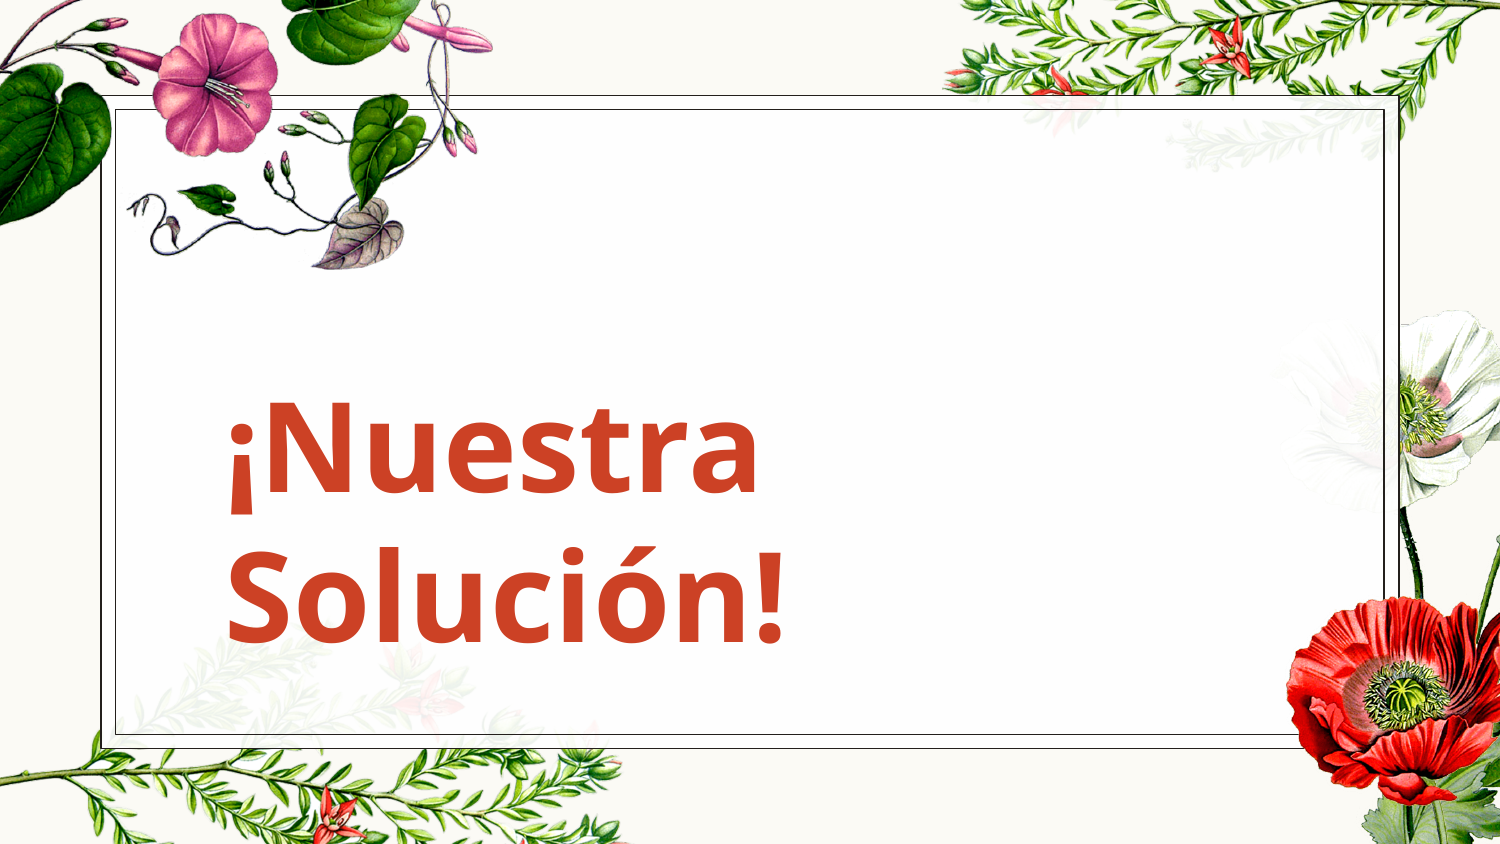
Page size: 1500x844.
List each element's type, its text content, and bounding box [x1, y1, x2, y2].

picture [942, 0, 1500, 189]
picture [1267, 310, 1500, 844]
picture [0, 611, 641, 844]
picture [0, 0, 506, 270]
title ¡Nuestra Solución! [209, 351, 1342, 492]
